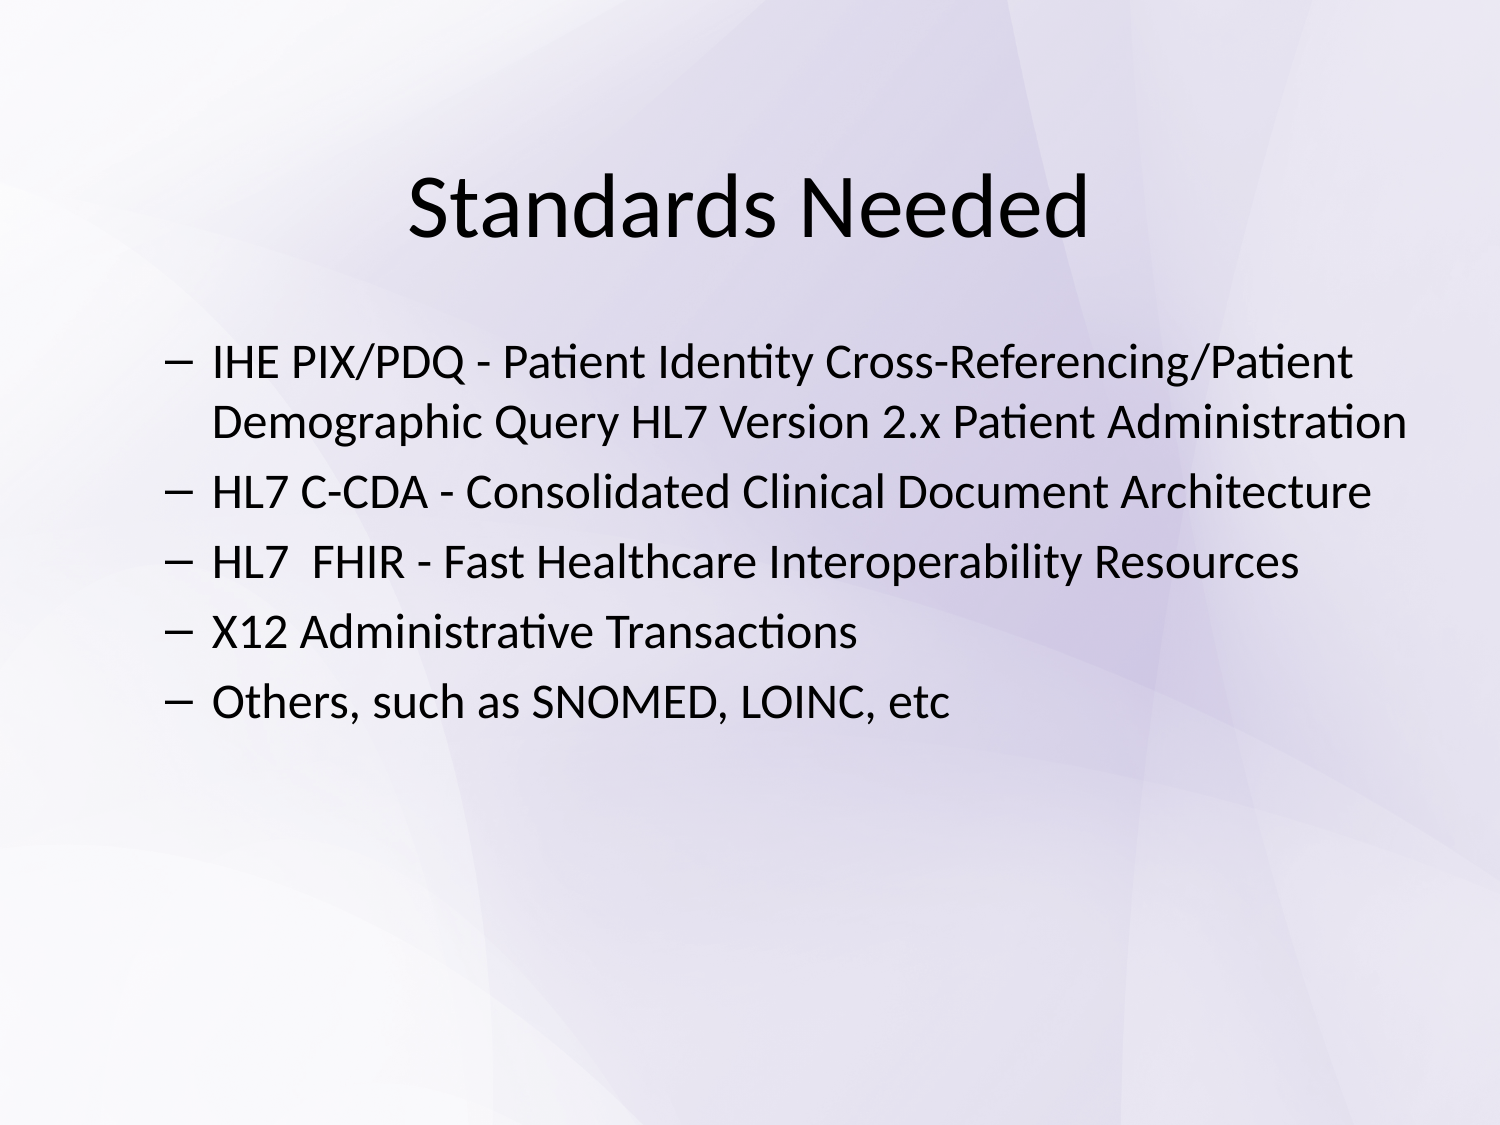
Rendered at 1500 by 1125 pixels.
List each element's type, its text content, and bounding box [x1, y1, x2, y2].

title Standards Needed [75, 115, 1425, 286]
list IHE PIX/PDQ - Patient Identity Cross-Referencing/Patient Demographic Query HL7 Version 2.x Patient Administration HL7 C-CDA - Consolidated Clinical Document Architecture HL7 FHIR - Fast Healthcare Interoperability Resources X12 Administrative Transactions Others, such as SNOMED, LOINC, etc [75, 321, 1471, 921]
